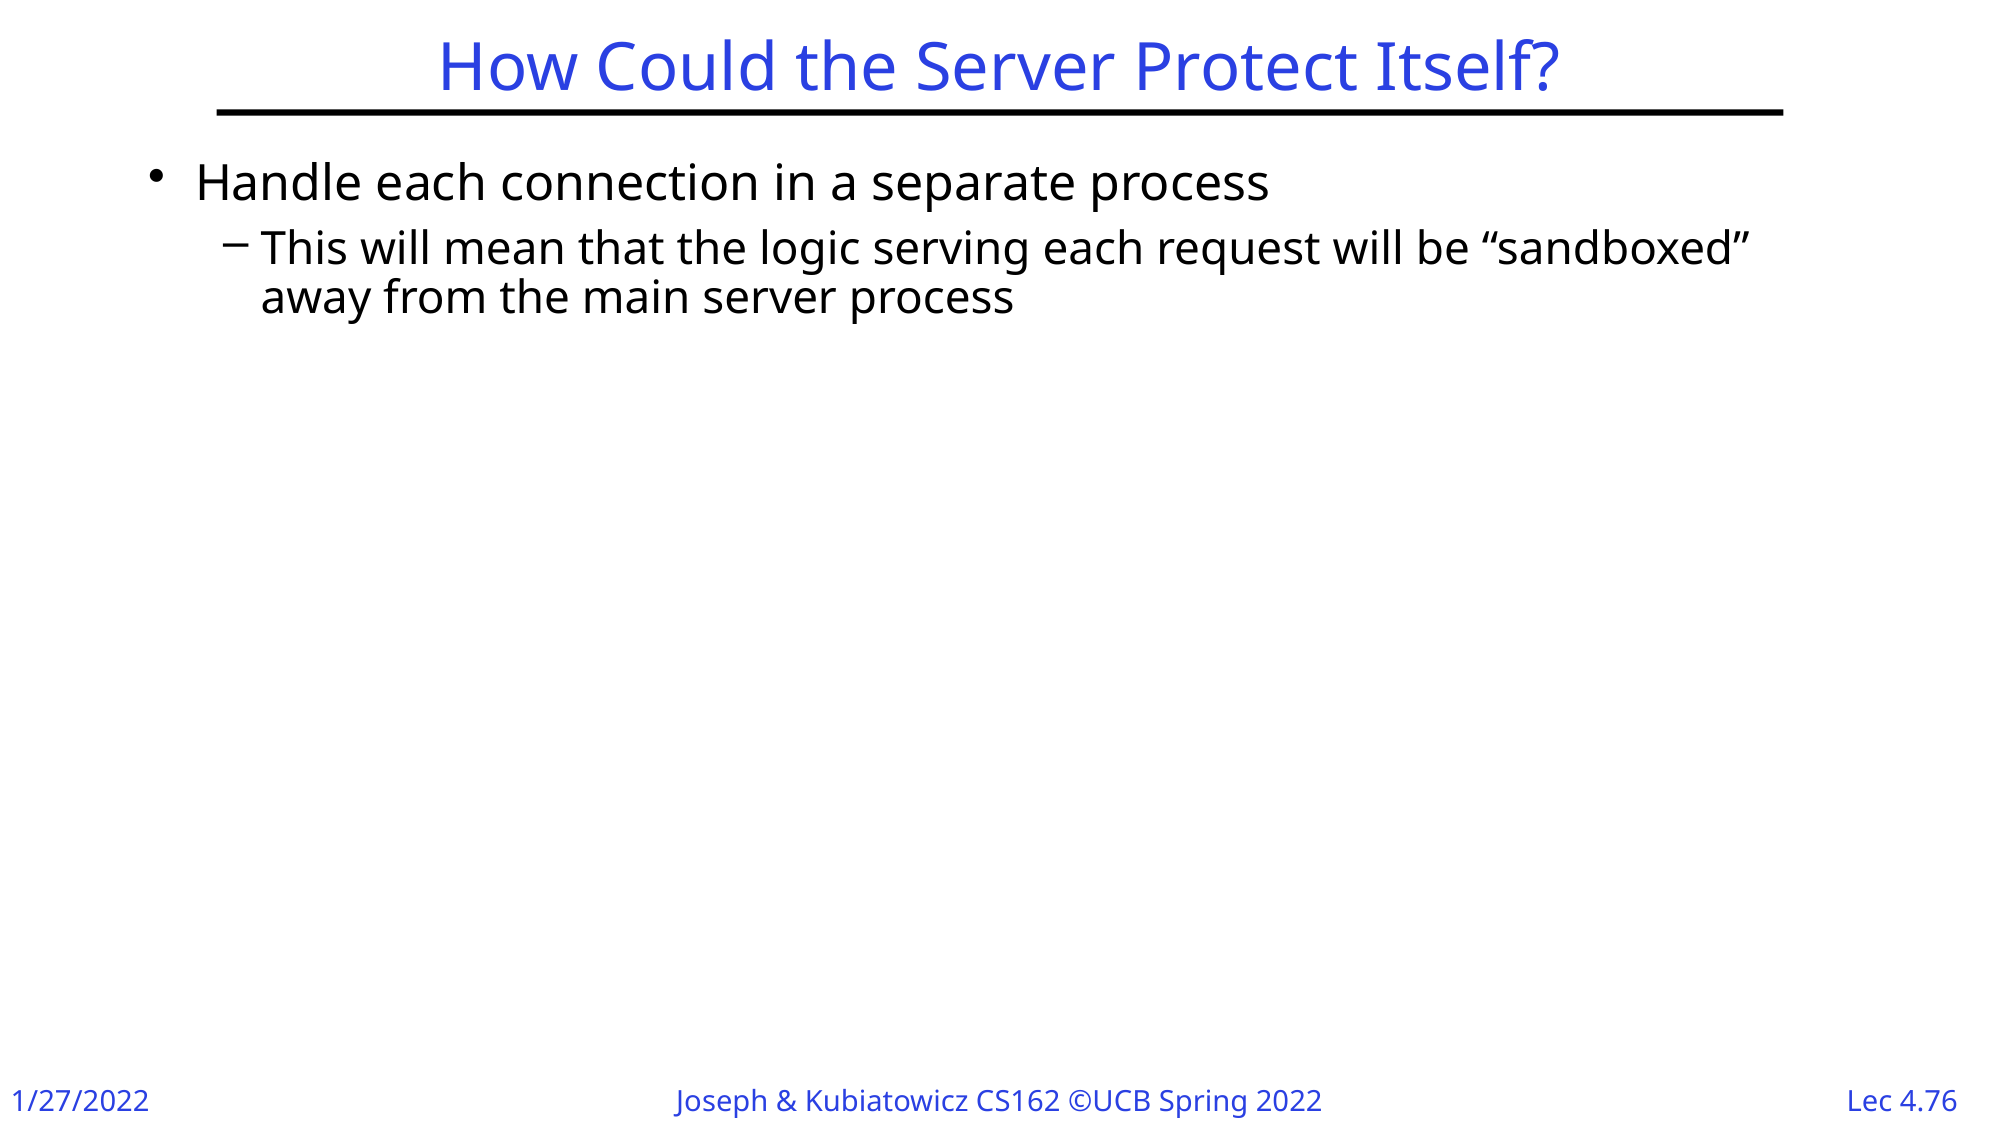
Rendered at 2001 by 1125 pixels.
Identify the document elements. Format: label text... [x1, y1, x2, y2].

list Handle each connection in a separate process This will mean that the logic serving each request will be “sandboxed” away from the main server process [133, 149, 1867, 988]
title How Could the Server Protect Itself? [216, 24, 1784, 113]
